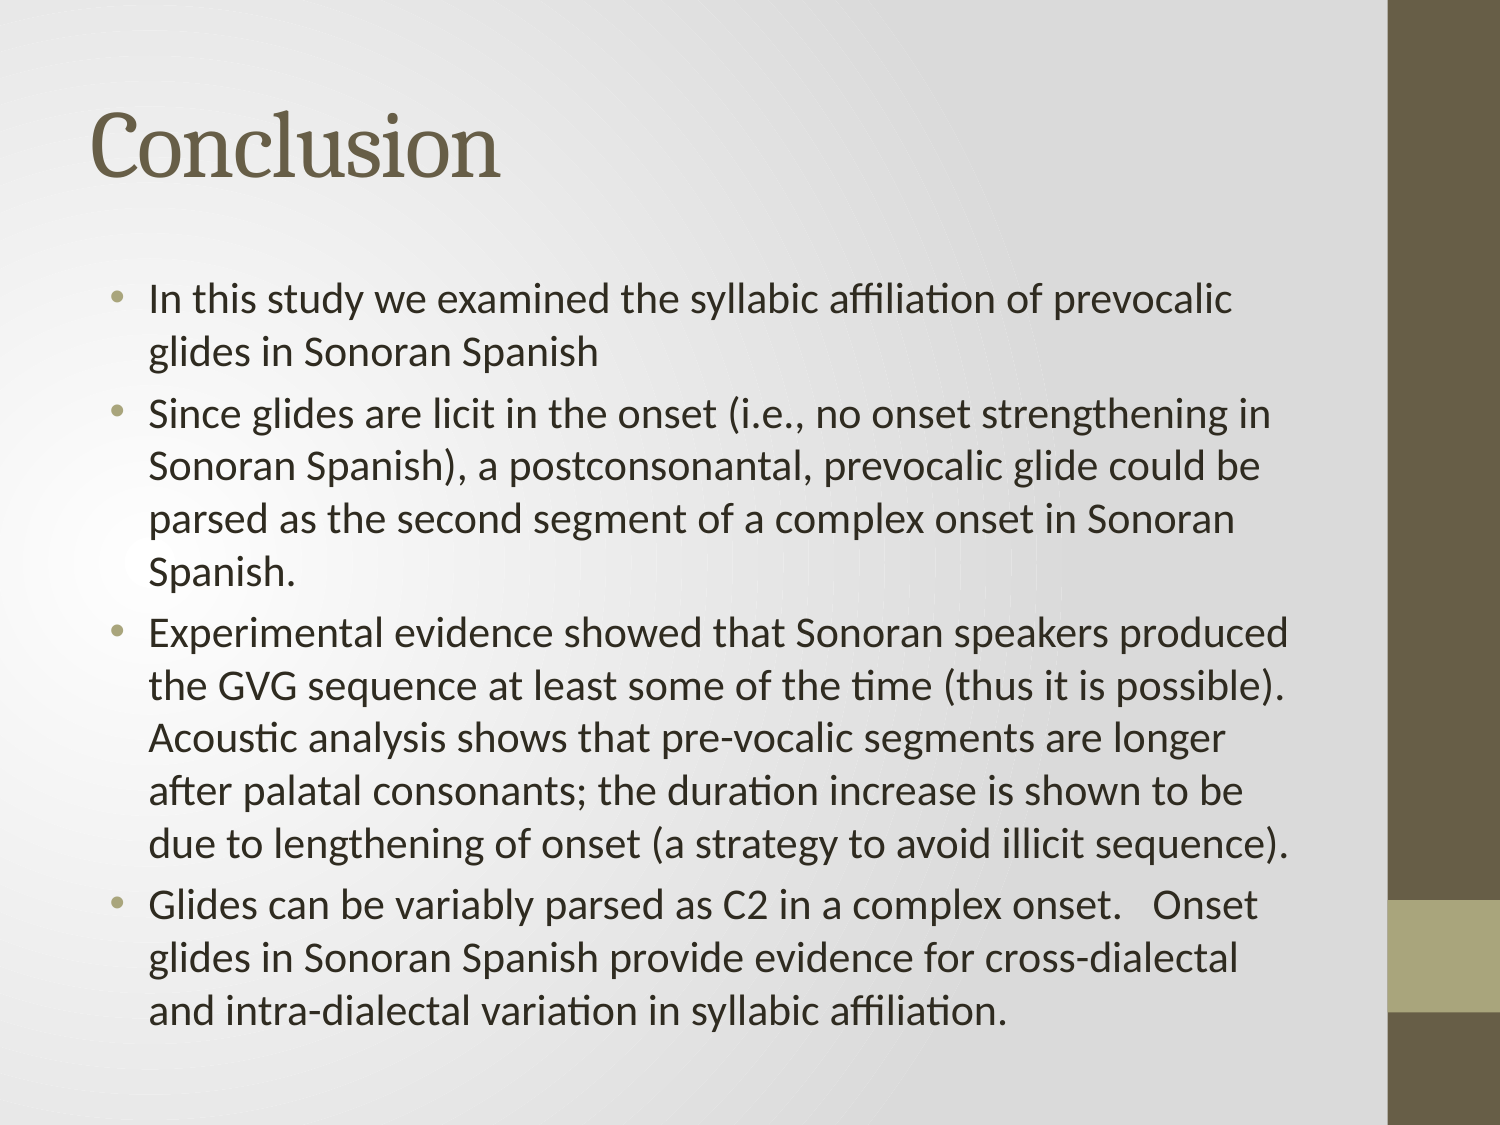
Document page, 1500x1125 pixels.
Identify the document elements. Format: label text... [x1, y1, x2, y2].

title Conclusion [75, 45, 1325, 233]
list In this study we examined the syllabic affiliation of prevocalic glides in Sonoran Spanish Since glides are licit in the onset (i.e., no onset strengthening in Sonoran Spanish), a postconsonantal, prevocalic glide could be parsed as the second segment of a complex onset in Sonoran Spanish. Experimental evidence showed that Sonoran speakers produced the GVG sequence at least some of the time (thus it is possible). Acoustic analysis shows that pre-vocalic segments are longer after palatal consonants; the duration increase is shown to be due to lengthening of onset (a strategy to avoid illicit sequence). Glides can be variably parsed as C2 in a complex onset. Onset glides in Sonoran Spanish provide evidence for cross-dialectal and intra-dialectal variation in syllabic affiliation. [75, 262, 1325, 1050]
